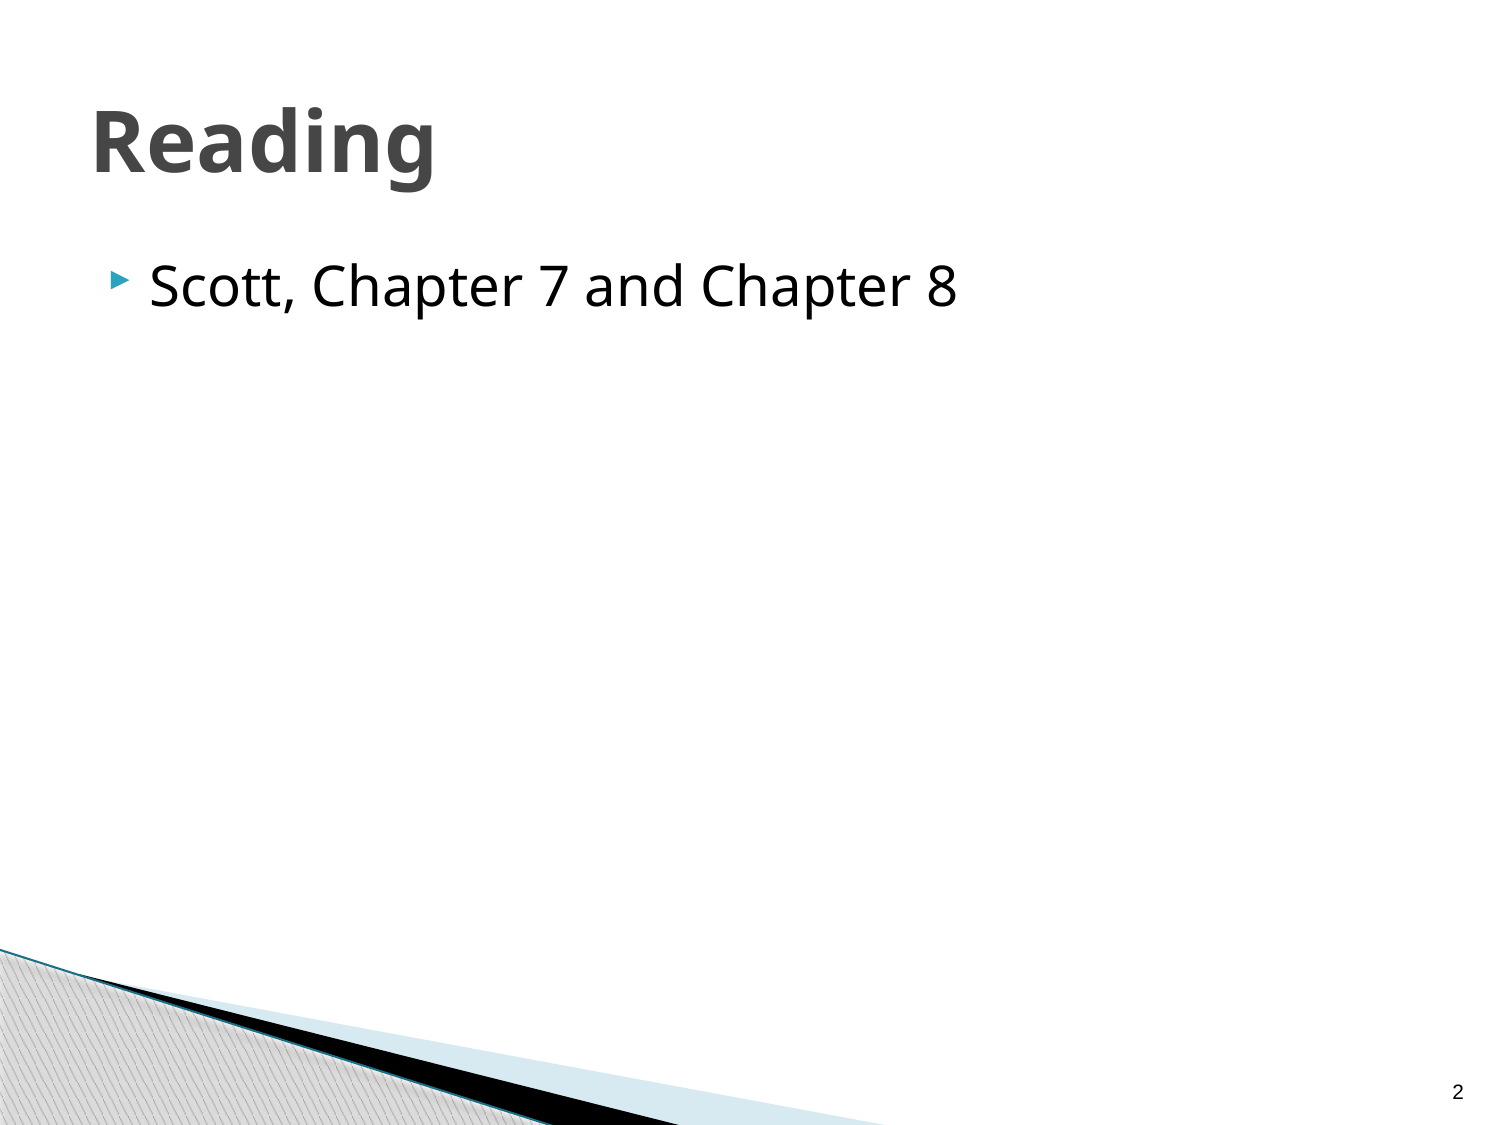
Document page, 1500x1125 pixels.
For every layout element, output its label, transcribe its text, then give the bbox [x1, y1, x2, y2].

slide_number 2 [1418, 1051, 1479, 1112]
list Scott, Chapter 7 and Chapter 8 [75, 243, 1425, 986]
title Reading [75, 45, 1425, 233]
